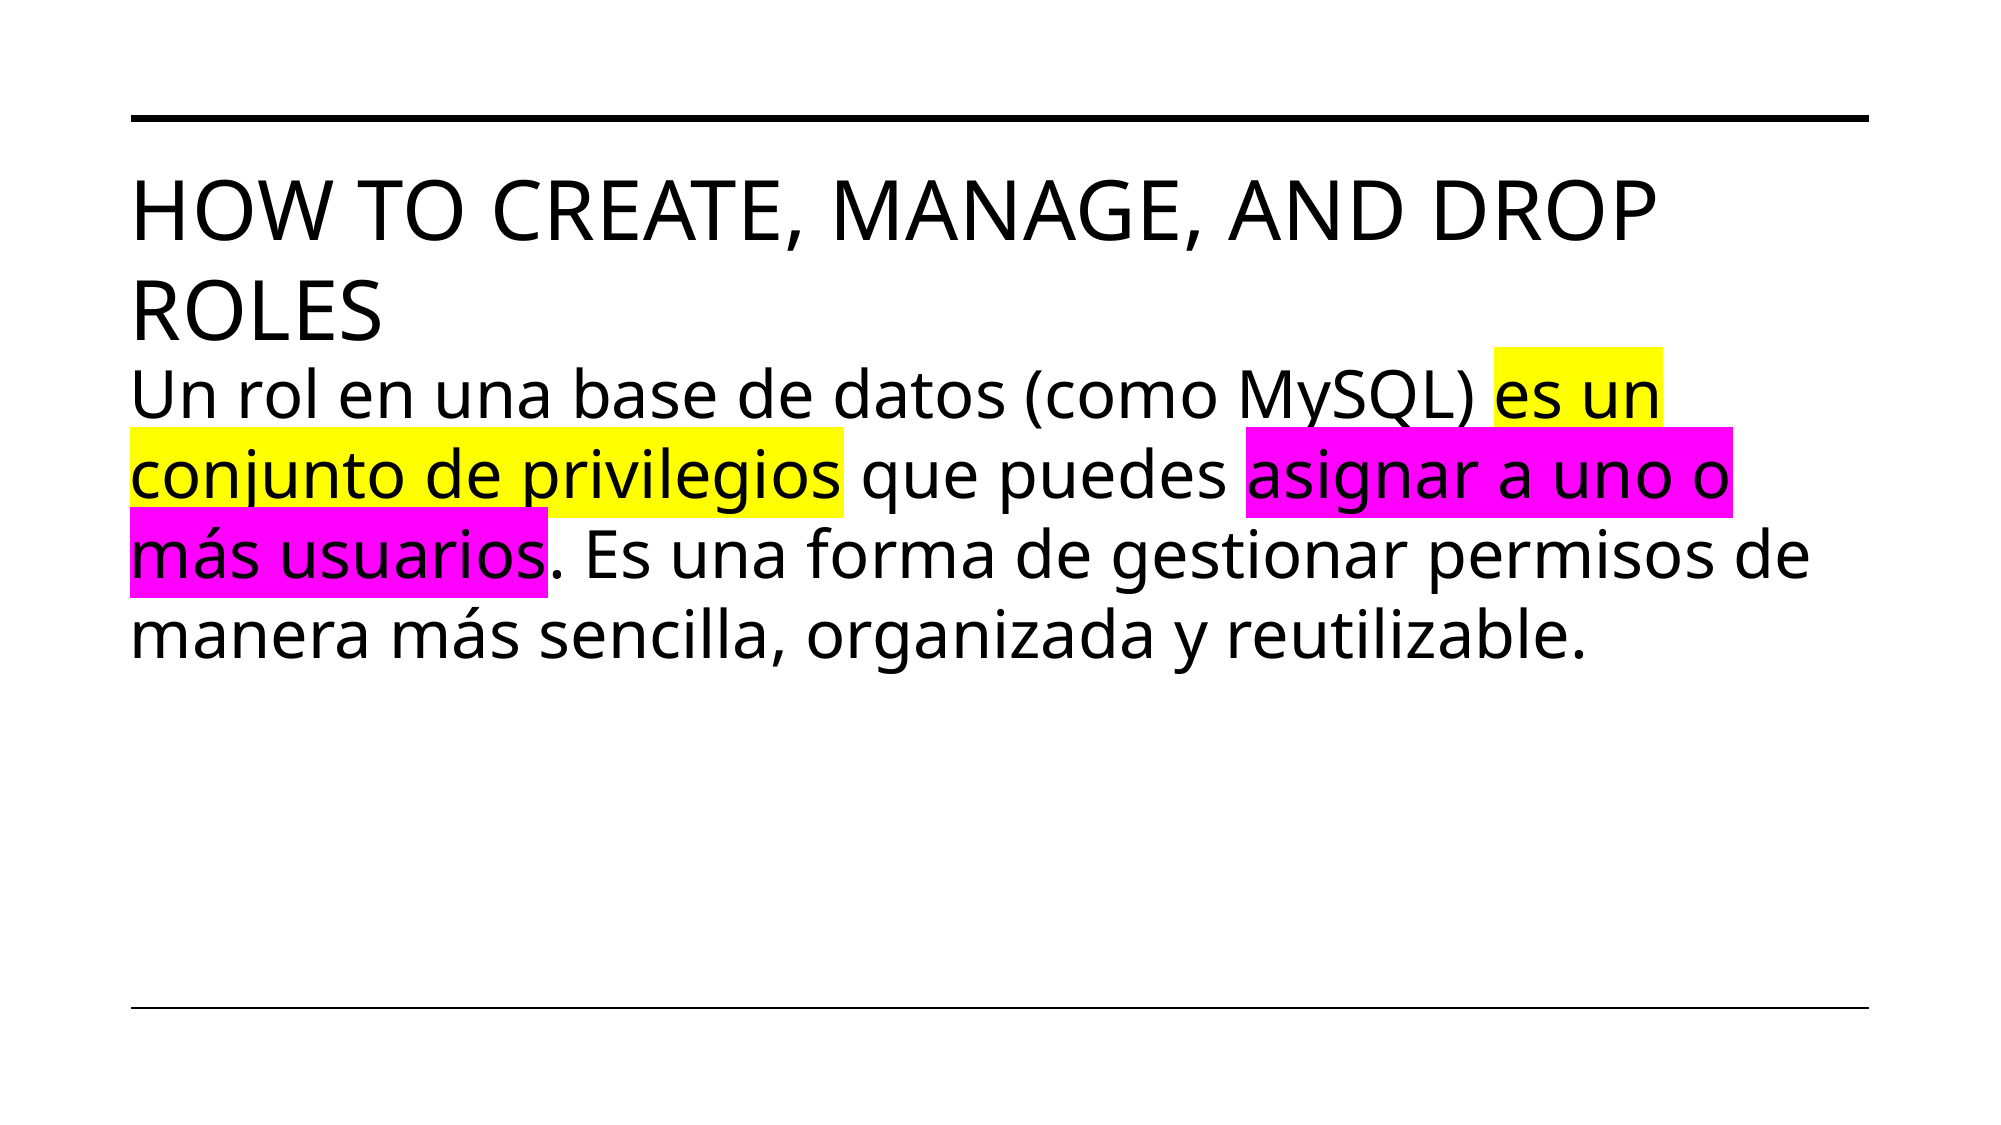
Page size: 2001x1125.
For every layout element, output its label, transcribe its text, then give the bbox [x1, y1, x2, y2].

text_box Un rol en una base de datos (como MySQL) es un conjunto de privilegios que puedes asignar a uno o más usuarios. Es una forma de gestionar permisos de manera más sencilla, organizada y reutilizable. [114, 344, 1849, 680]
title How to create, manage, and drop roles [114, 149, 1869, 365]
